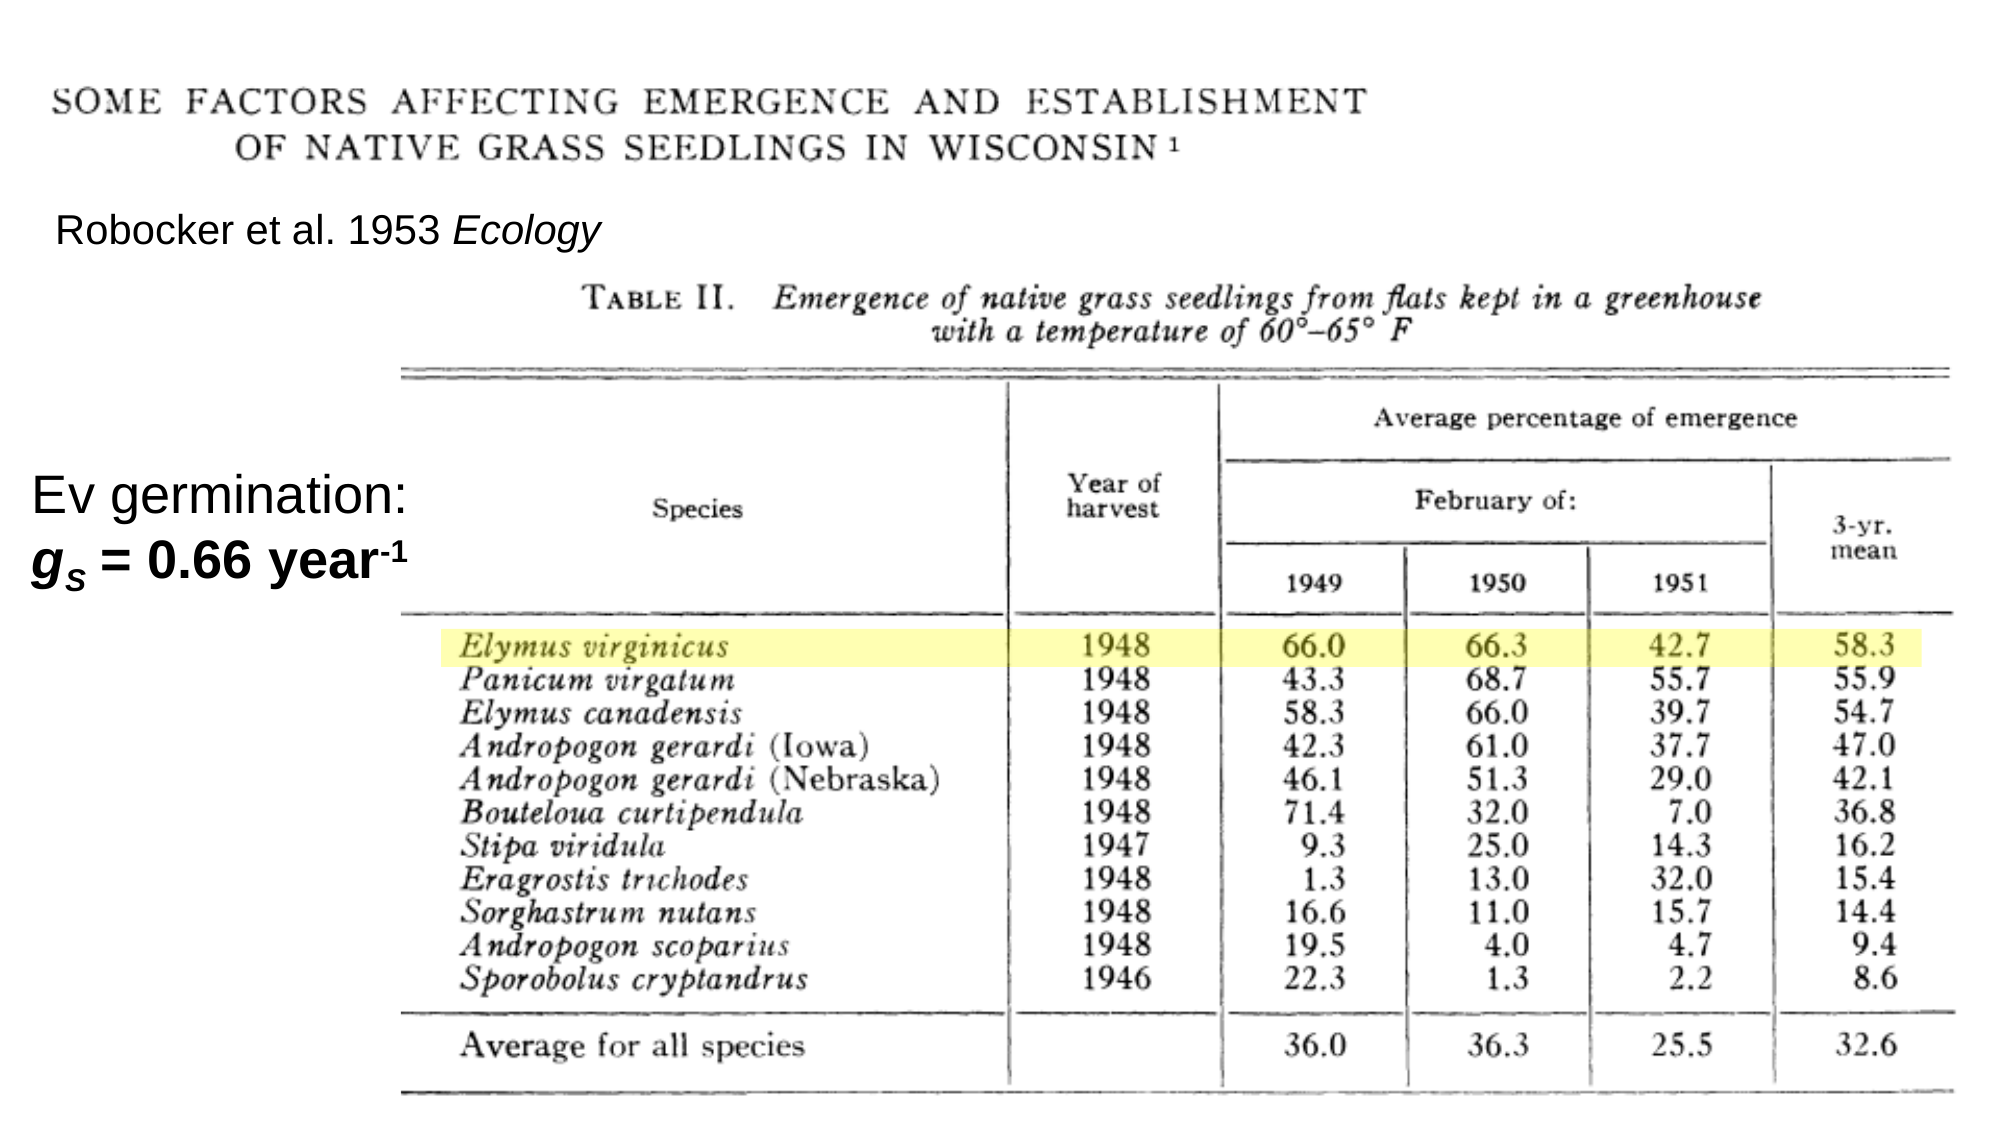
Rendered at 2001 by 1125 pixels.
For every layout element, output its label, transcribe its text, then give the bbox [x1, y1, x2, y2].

picture [400, 272, 2000, 1125]
text_box Ev germination: gS = 0.66 year-1 [17, 459, 400, 629]
text_box Robocker et al. 1953 Ecology [40, 200, 933, 345]
picture [40, 45, 1395, 192]
